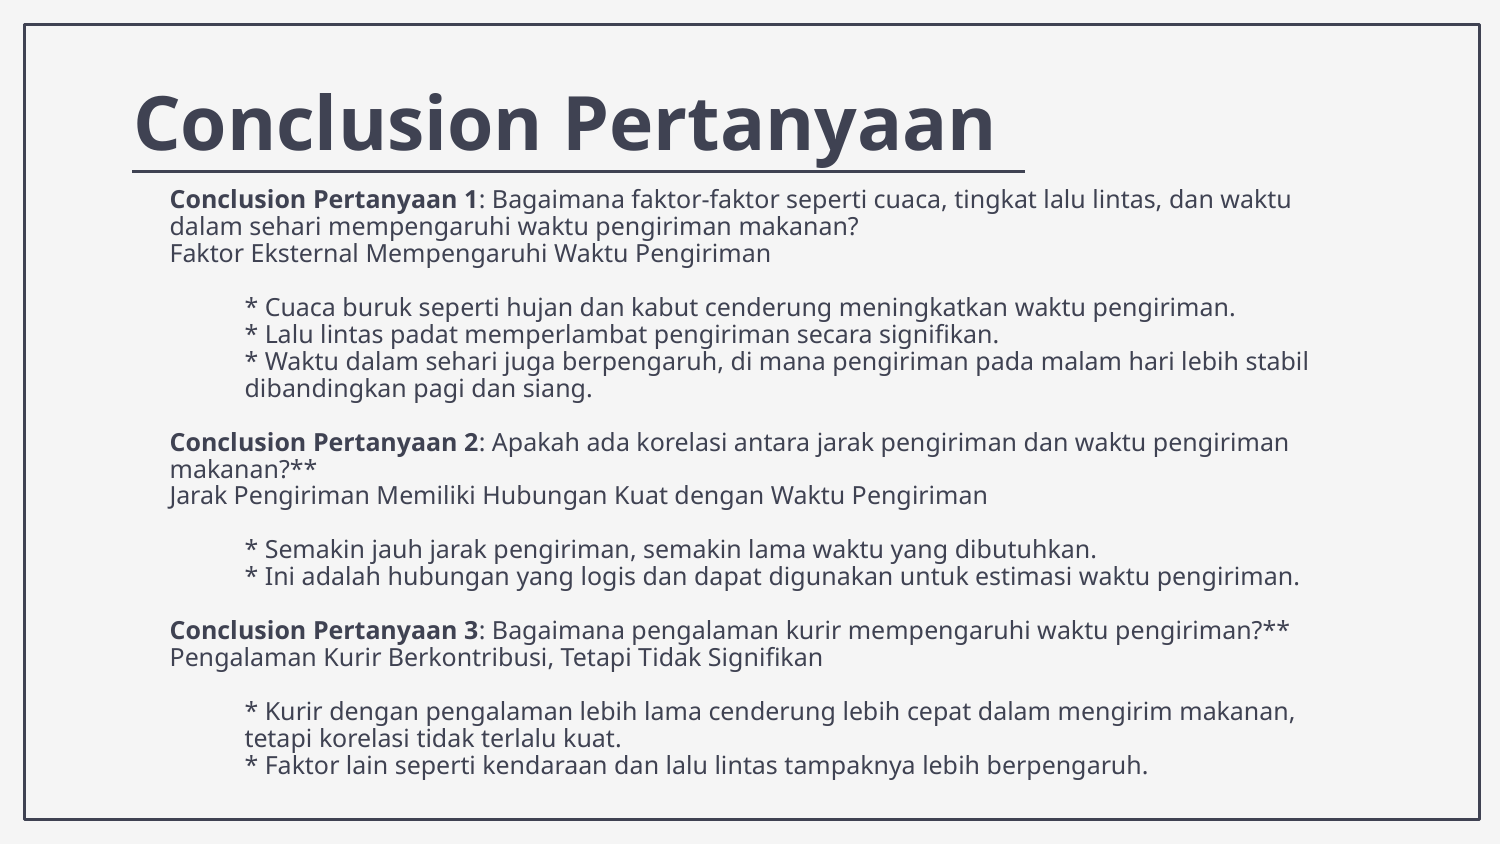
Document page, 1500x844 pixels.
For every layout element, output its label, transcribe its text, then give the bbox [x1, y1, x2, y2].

list Conclusion Pertanyaan 1: Bagaimana faktor-faktor seperti cuaca, tingkat lalu lintas, dan waktu dalam sehari mempengaruhi waktu pengiriman makanan? Faktor Eksternal Mempengaruhi Waktu Pengiriman * Cuaca buruk seperti hujan dan kabut cenderung meningkatkan waktu pengiriman. * Lalu lintas padat memperlambat pengiriman secara signifikan. * Waktu dalam sehari juga berpengaruh, di mana pengiriman pada malam hari lebih stabil dibandingkan pagi dan siang. Conclusion Pertanyaan 2: Apakah ada korelasi antara jarak pengiriman dan waktu pengiriman makanan?** Jarak Pengiriman Memiliki Hubungan Kuat dengan Waktu Pengiriman * Semakin jauh jarak pengiriman, semakin lama waktu yang dibutuhkan. * Ini adalah hubungan yang logis dan dapat digunakan untuk estimasi waktu pengiriman. Conclusion Pertanyaan 3: Bagaimana pengalaman kurir mempengaruhi waktu pengiriman?** Pengalaman Kurir Berkontribusi, Tetapi Tidak Signifikan * Kurir dengan pengalaman lebih lama cenderung lebih cepat dalam mengirim makanan, tetapi korelasi tidak terlalu kuat. * Faktor lain seperti kendaraan dan lalu lintas tampaknya lebih berpengaruh. [154, 172, 1335, 786]
title Conclusion Pertanyaan [118, 60, 1382, 155]
